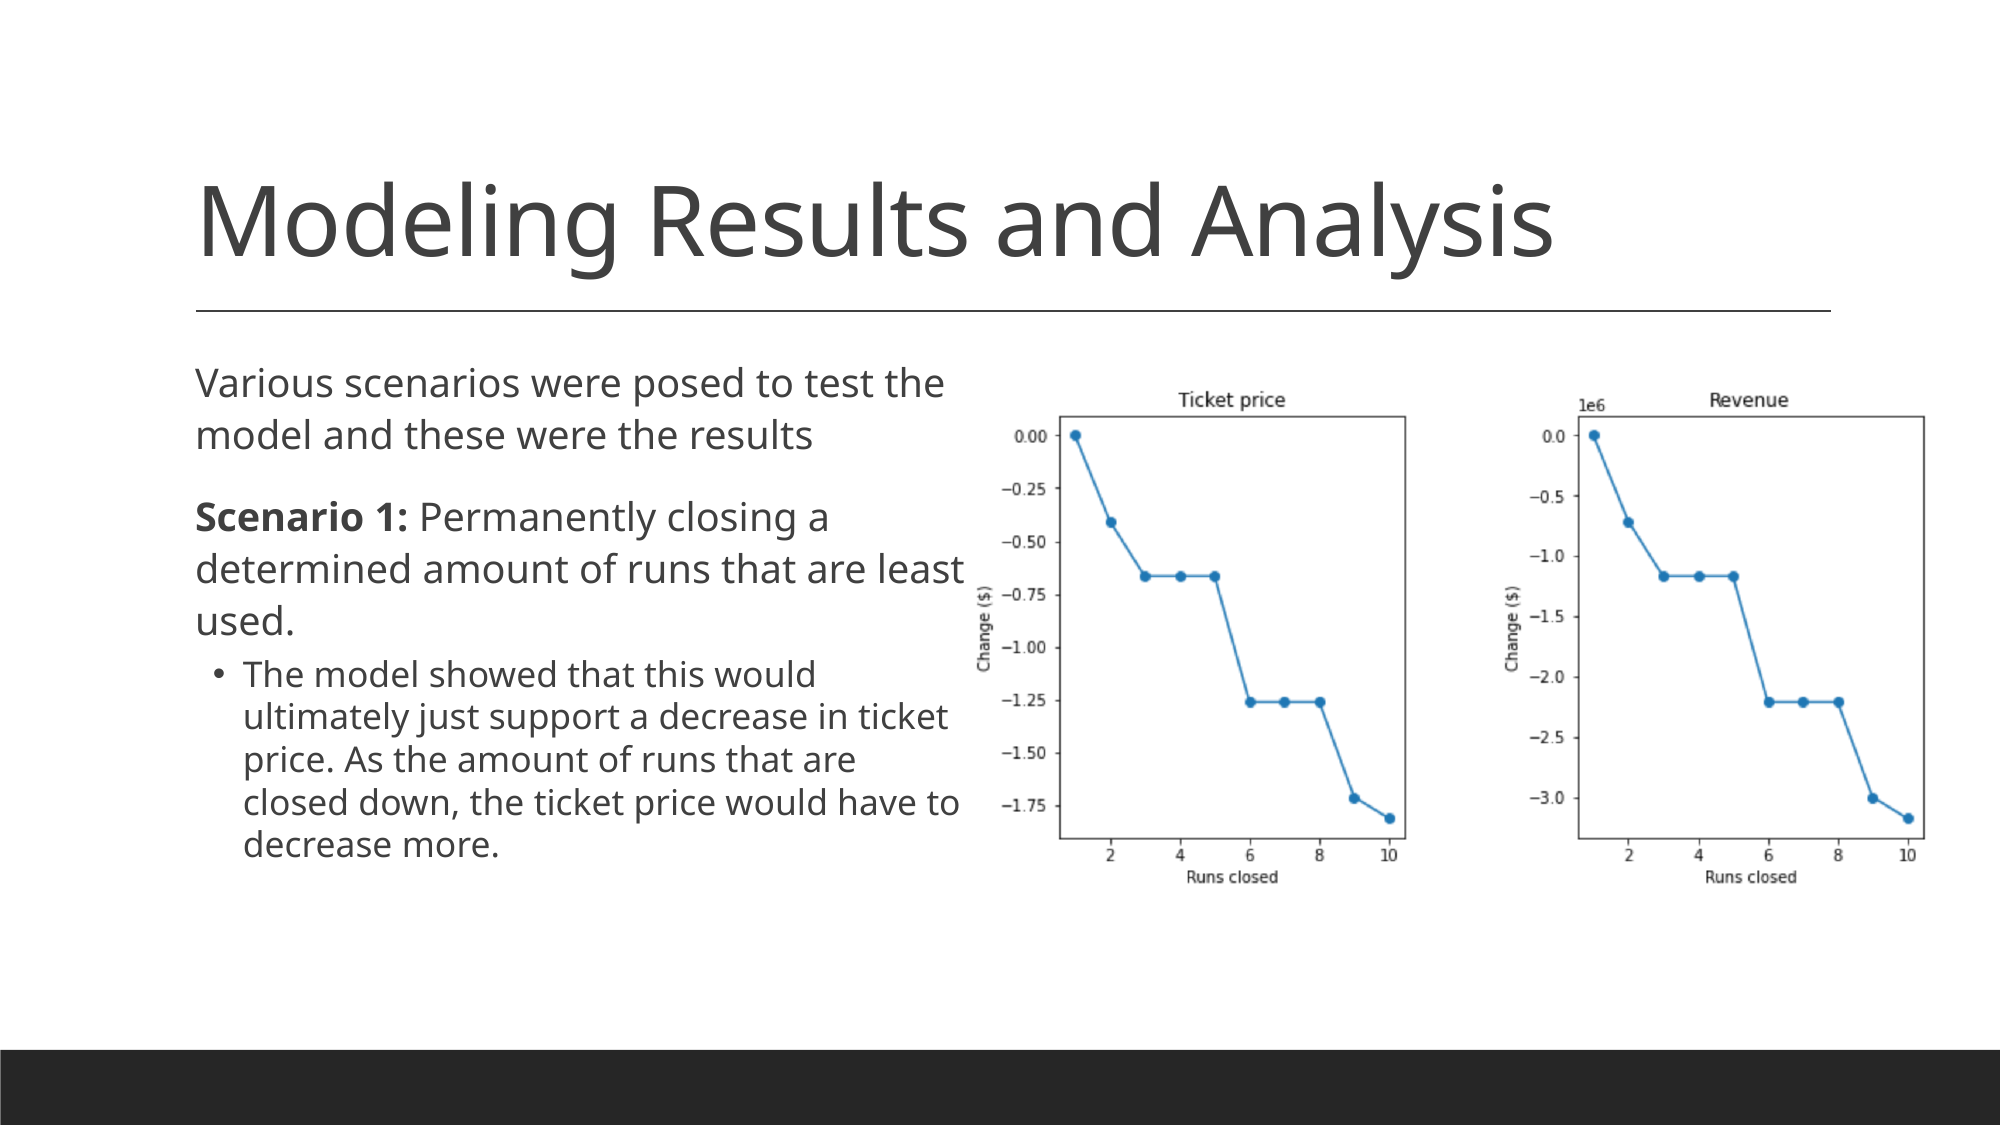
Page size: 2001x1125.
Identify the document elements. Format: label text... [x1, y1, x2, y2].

picture [966, 373, 1978, 906]
list Various scenarios were posed to test the model and these were the results Scenario 1: Permanently closing a determined amount of runs that are least used. The model showed that this would ultimately just support a decrease in ticket price. As the amount of runs that are closed down, the ticket price would have to decrease more. [180, 345, 967, 967]
title Modeling Results and Analysis [180, 47, 1830, 285]
